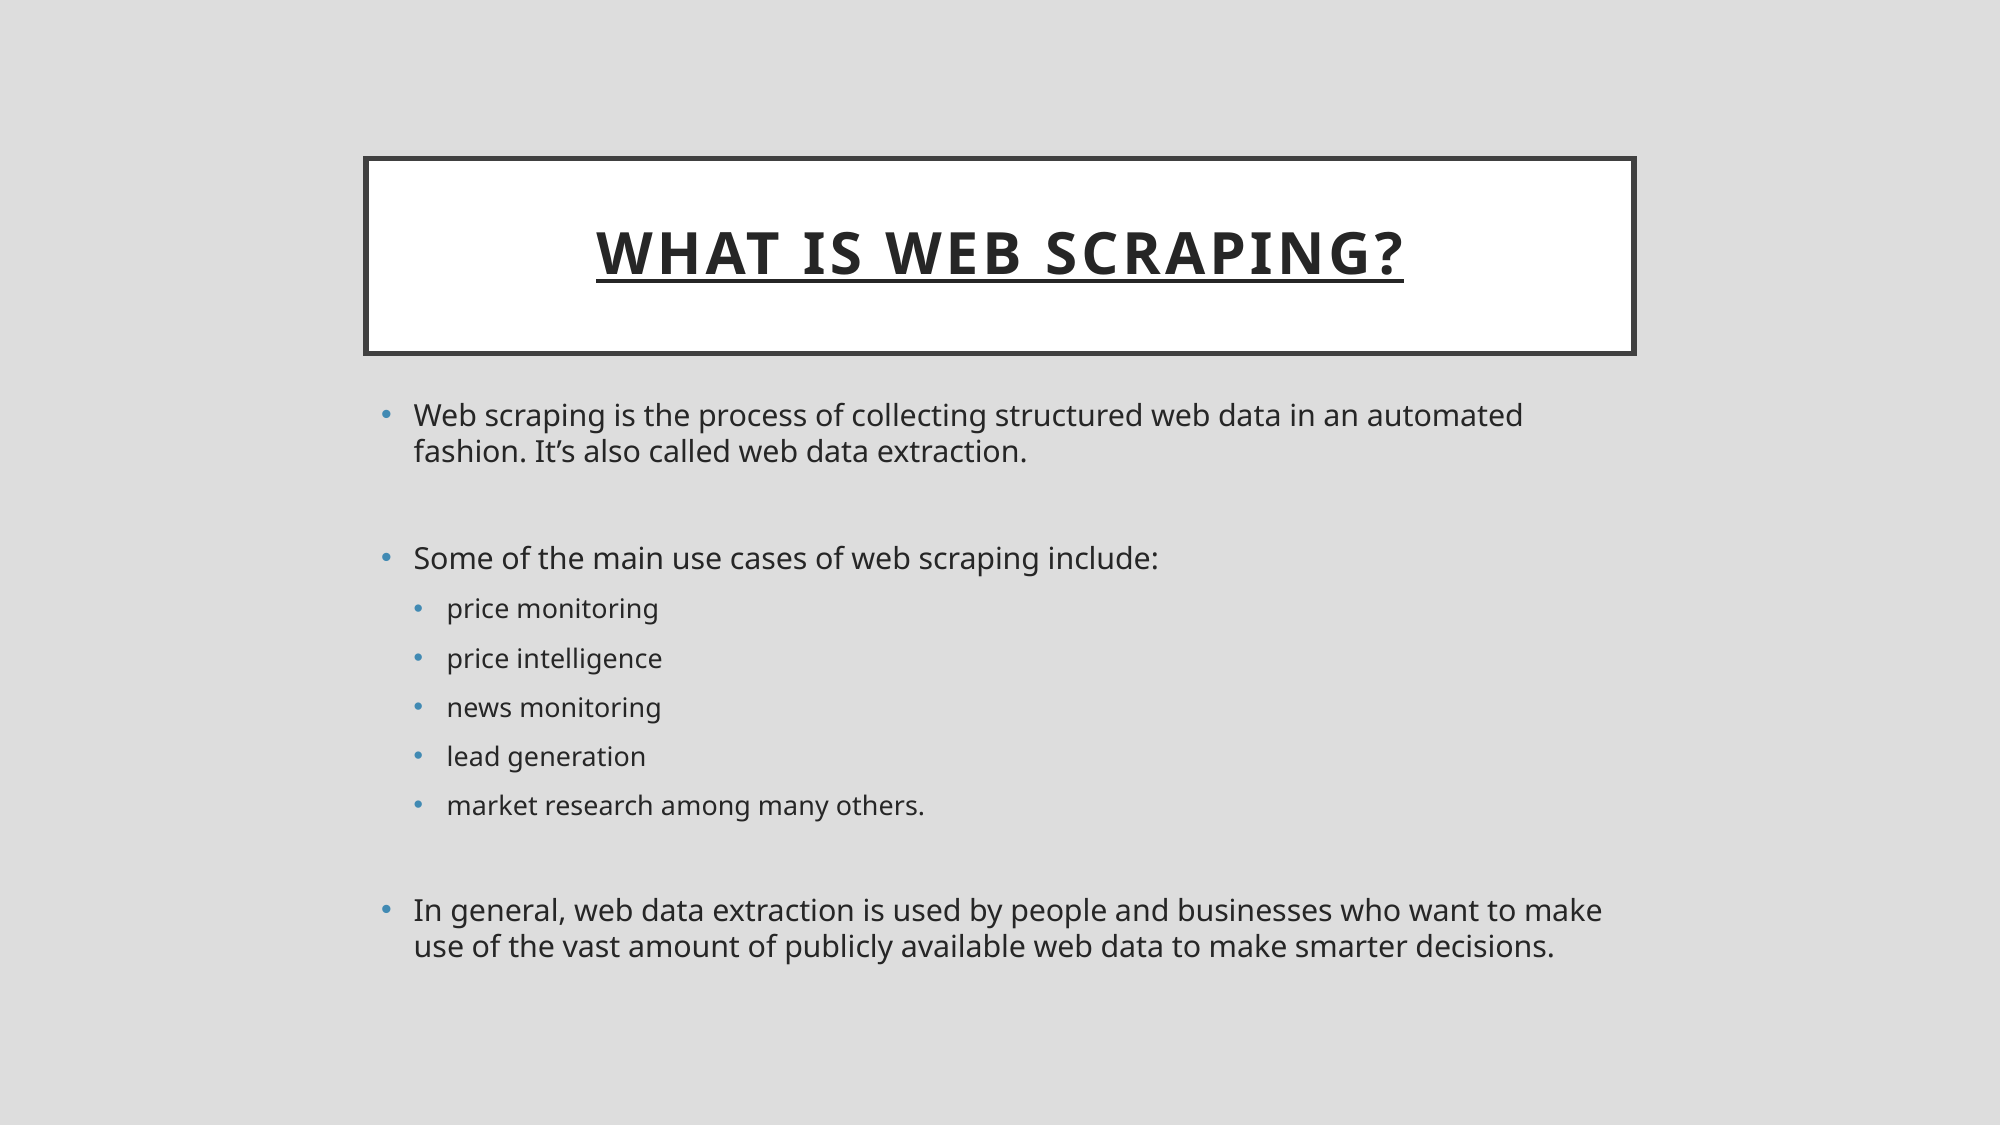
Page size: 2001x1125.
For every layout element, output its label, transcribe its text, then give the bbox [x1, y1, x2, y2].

title What is Web Scraping? [363, 156, 1637, 356]
list Web scraping is the process of collecting structured web data in an automated fashion. It’s also called web data extraction. Some of the main use cases of web scraping include: price monitoring price intelligence news monitoring lead generation market research among many others. In general, web data extraction is used by people and businesses who want to make use of the vast amount of publicly available web data to make smarter decisions. [366, 388, 1634, 1006]
